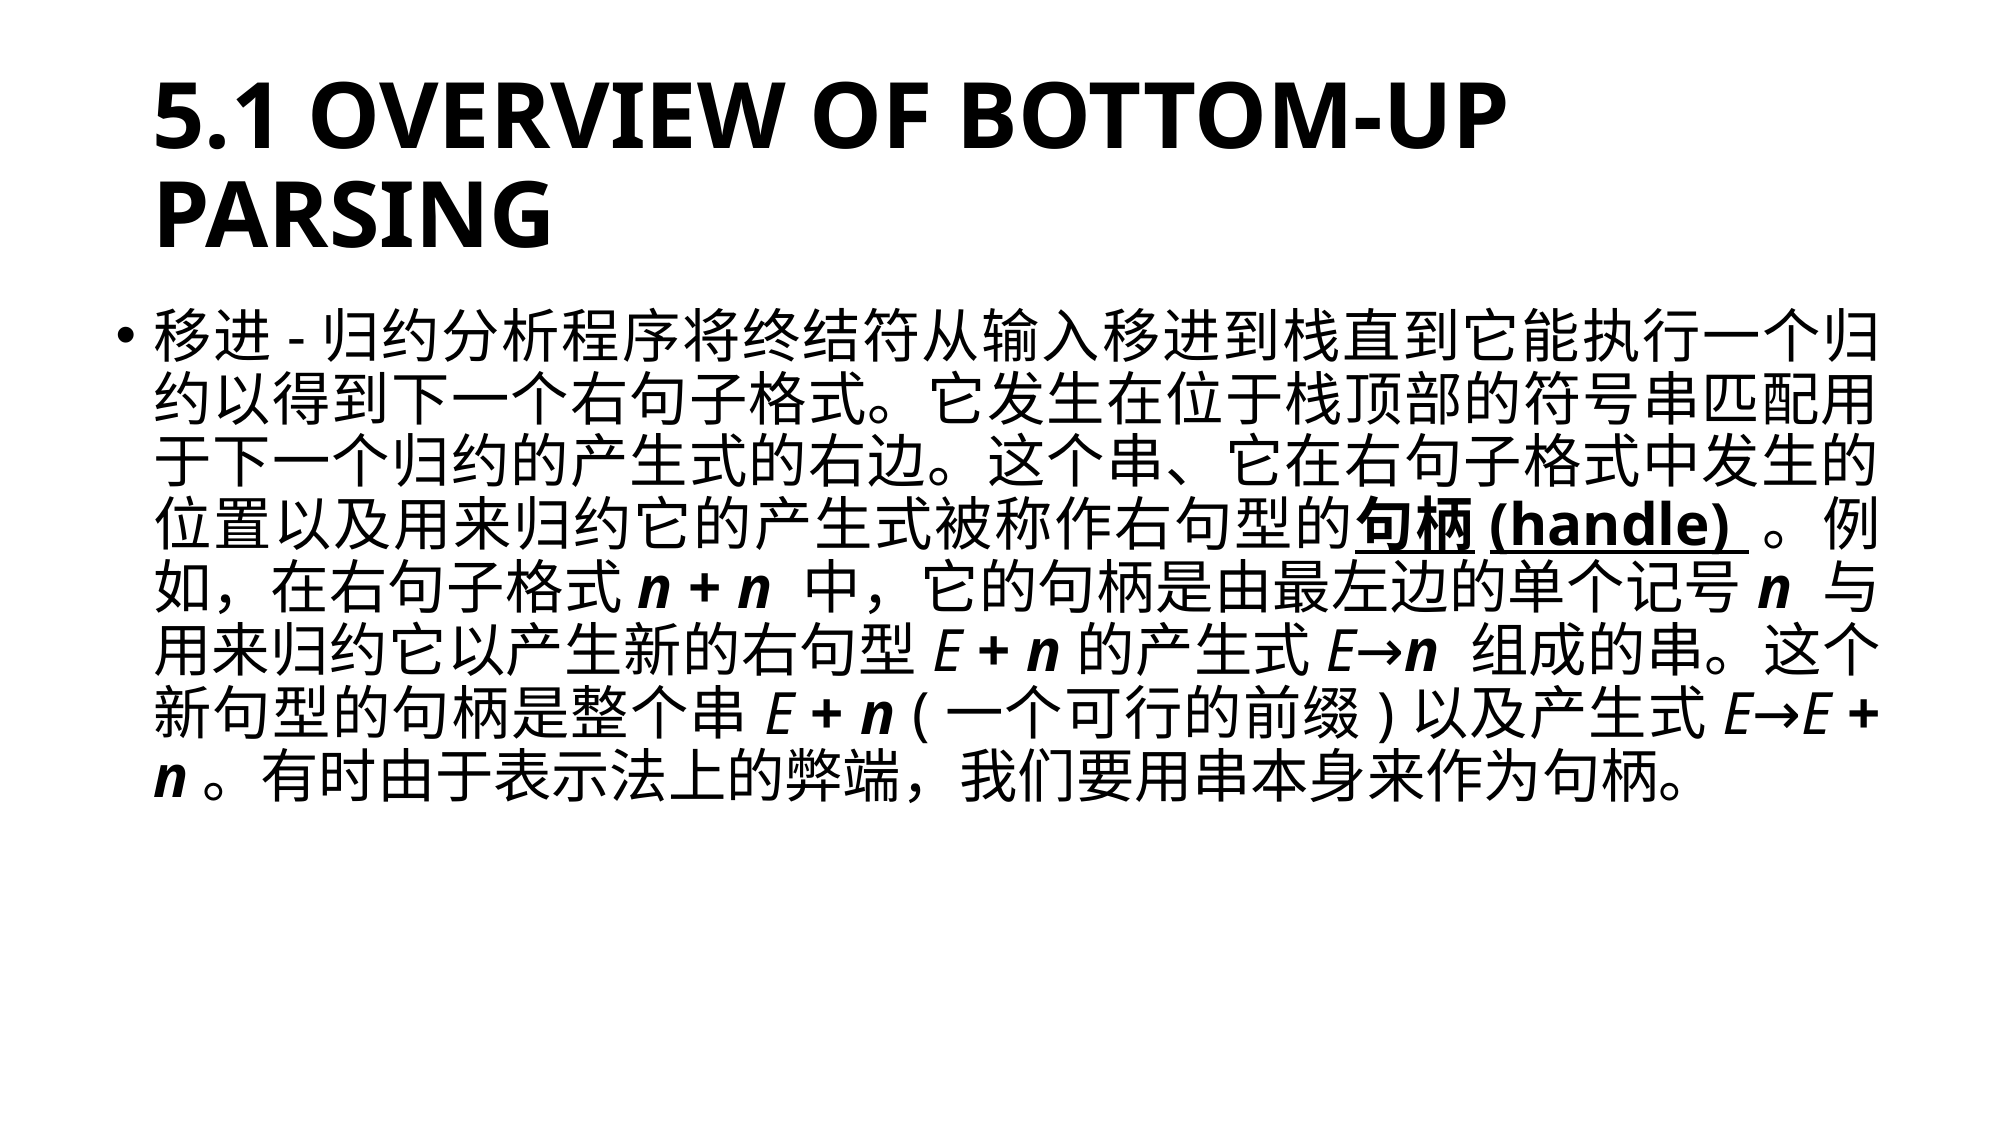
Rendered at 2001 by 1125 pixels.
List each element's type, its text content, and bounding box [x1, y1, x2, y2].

title 5.1 OVERVIEW OF BOTTOM-UP PARSING [137, 59, 1863, 278]
list 移进-归约分析程序将终结符从输入移进到栈直到它能执行一个归约以得到下一个右句子格式。它发生在位于栈顶部的符号串匹配用于下一个归约的产生式的右边。这个串、它在右句子格式中发生的位置以及用来归约它的产生式被称作右句型的句柄(handle) 。例如，在右句子格式n + n 中，它的句柄是由最左边的单个记号n 与用来归约它以产生新的右句型E + n的产生式E→n 组成的串。这个新句型的句柄是整个串E + n (一个可行的前缀)以及产生式E→E + n。有时由于表示法上的弊端，我们要用串本身来作为句柄。 [100, 299, 1896, 1014]
